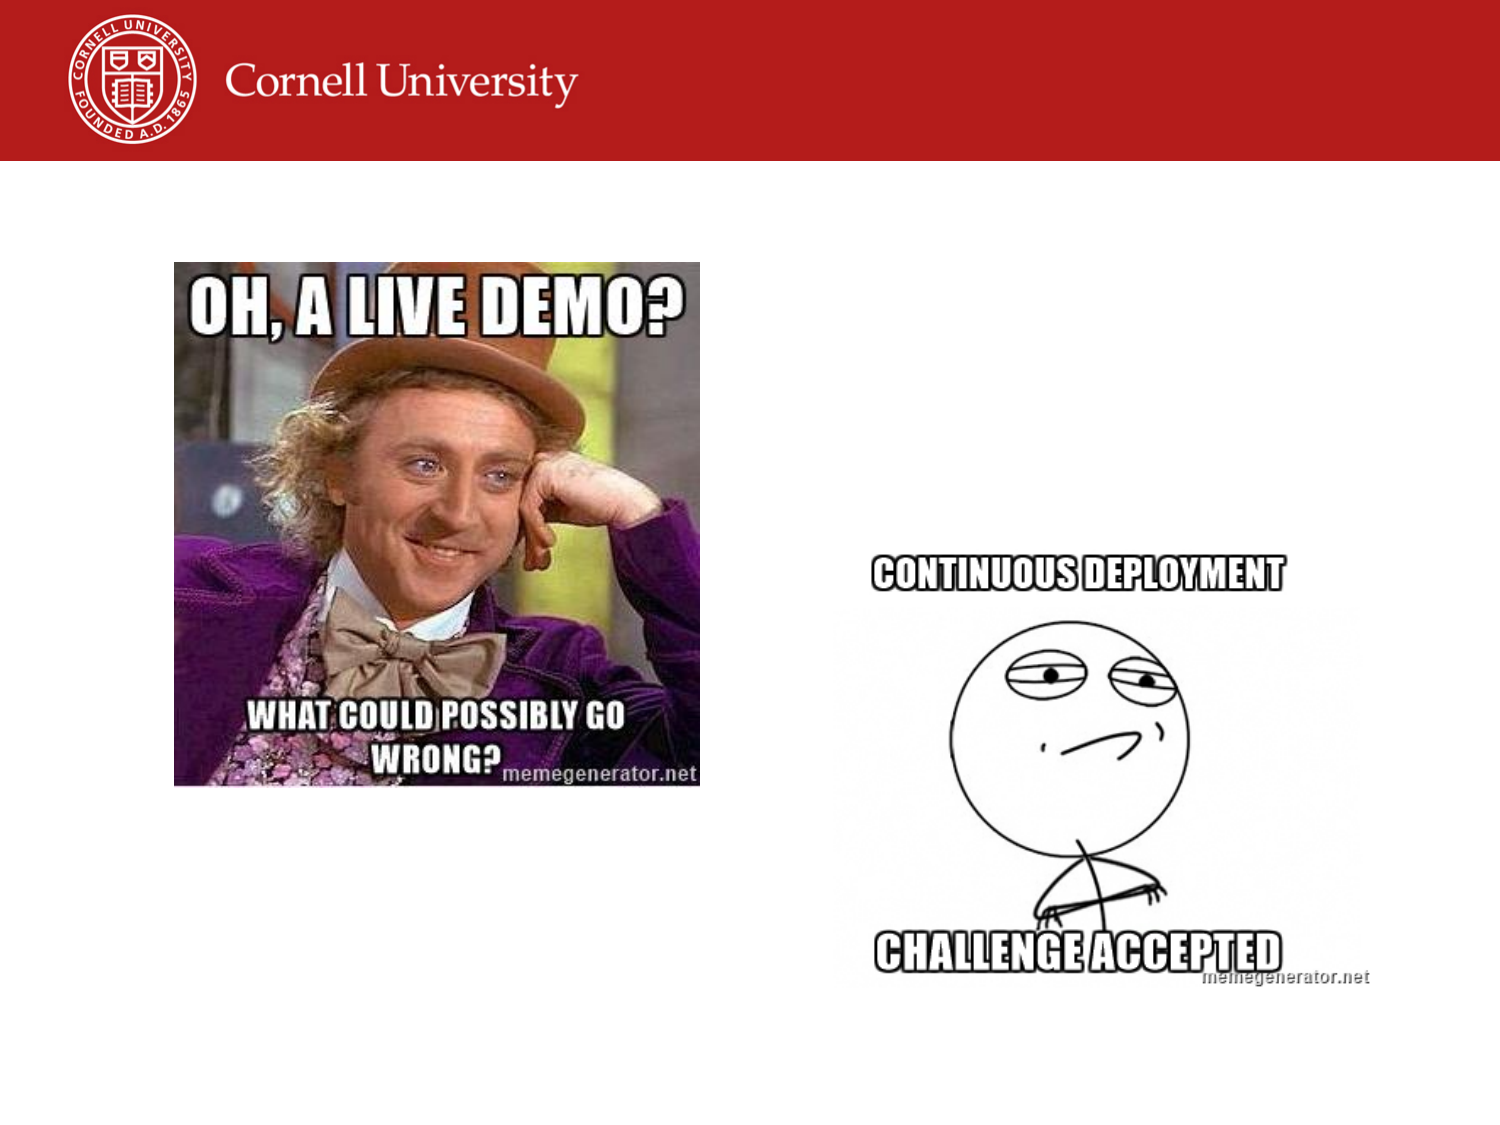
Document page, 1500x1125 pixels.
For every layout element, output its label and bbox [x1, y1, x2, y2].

picture [0, 0, 1500, 161]
picture [174, 262, 701, 788]
picture [787, 549, 1371, 988]
